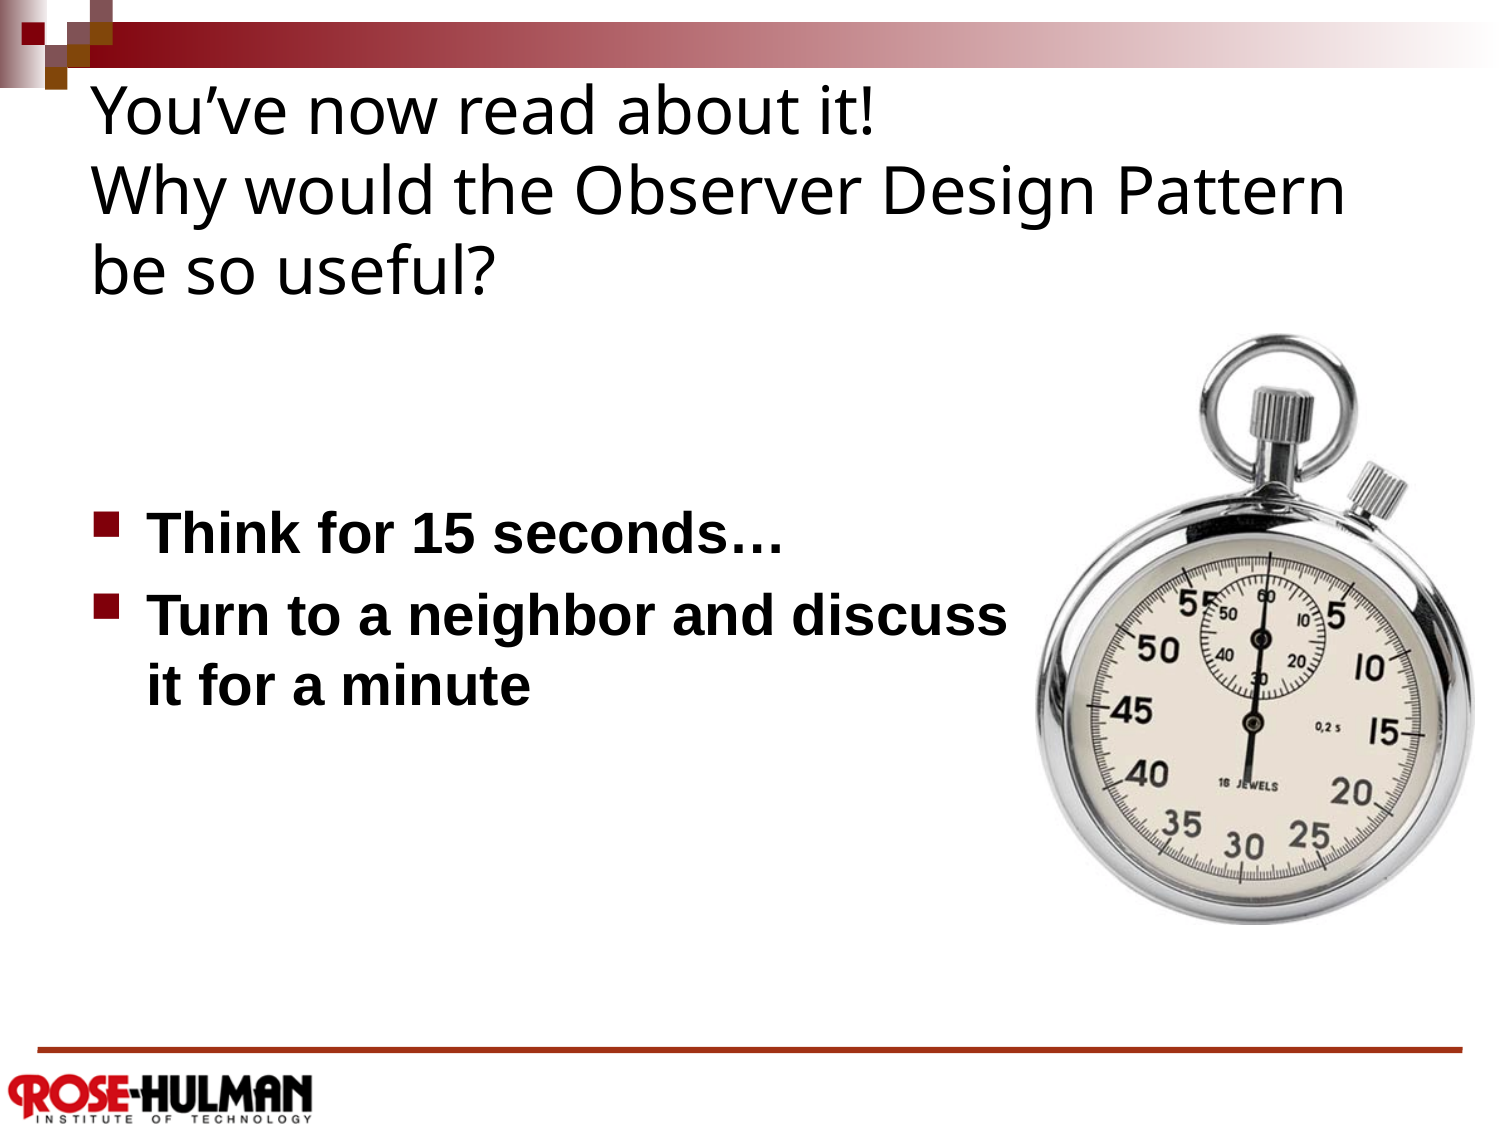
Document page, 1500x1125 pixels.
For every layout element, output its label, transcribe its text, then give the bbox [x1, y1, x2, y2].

title You’ve now read about it! Why would the Observer Design Pattern be so useful? [74, 137, 1426, 238]
picture [1035, 333, 1476, 926]
picture [0, 1071, 325, 1125]
list Think for 15 seconds… Turn to a neighbor and discuss it for a minute [74, 487, 1426, 1051]
